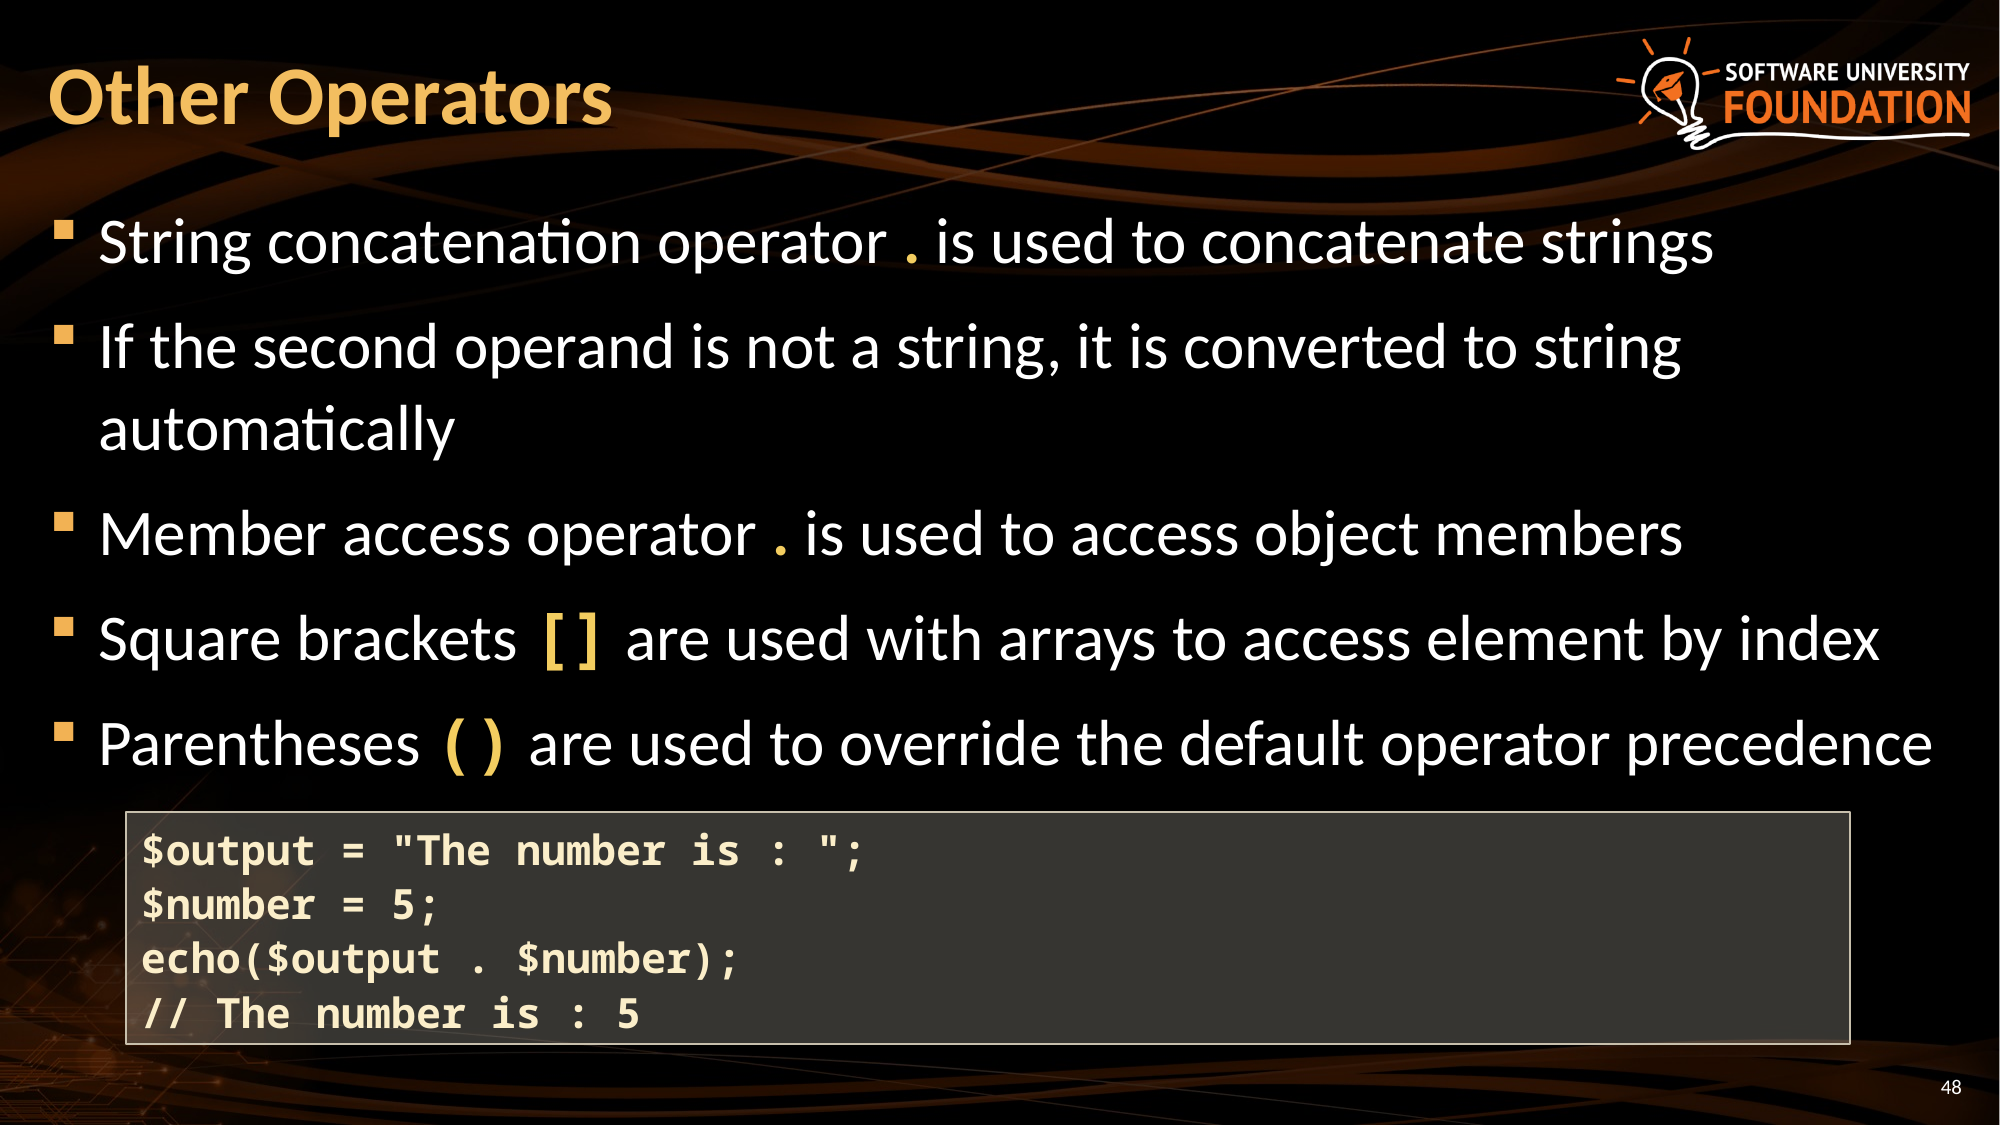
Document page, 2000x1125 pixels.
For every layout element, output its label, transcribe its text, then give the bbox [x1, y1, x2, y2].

text_box $output = "The number is : "; $number = 5; echo($output . $number); // The number is : 5 [126, 812, 1850, 1044]
picture [0, 0, 2000, 1125]
list String concatenation operator . is used to concatenate strings If the second operand is not a string, it is converted to string automatically Member access operator . is used to access object members Square brackets [] are used with arrays to access element by index Parentheses () are used to override the default operator precedence [31, 188, 1968, 1103]
title Other Operators [30, 6, 1602, 189]
